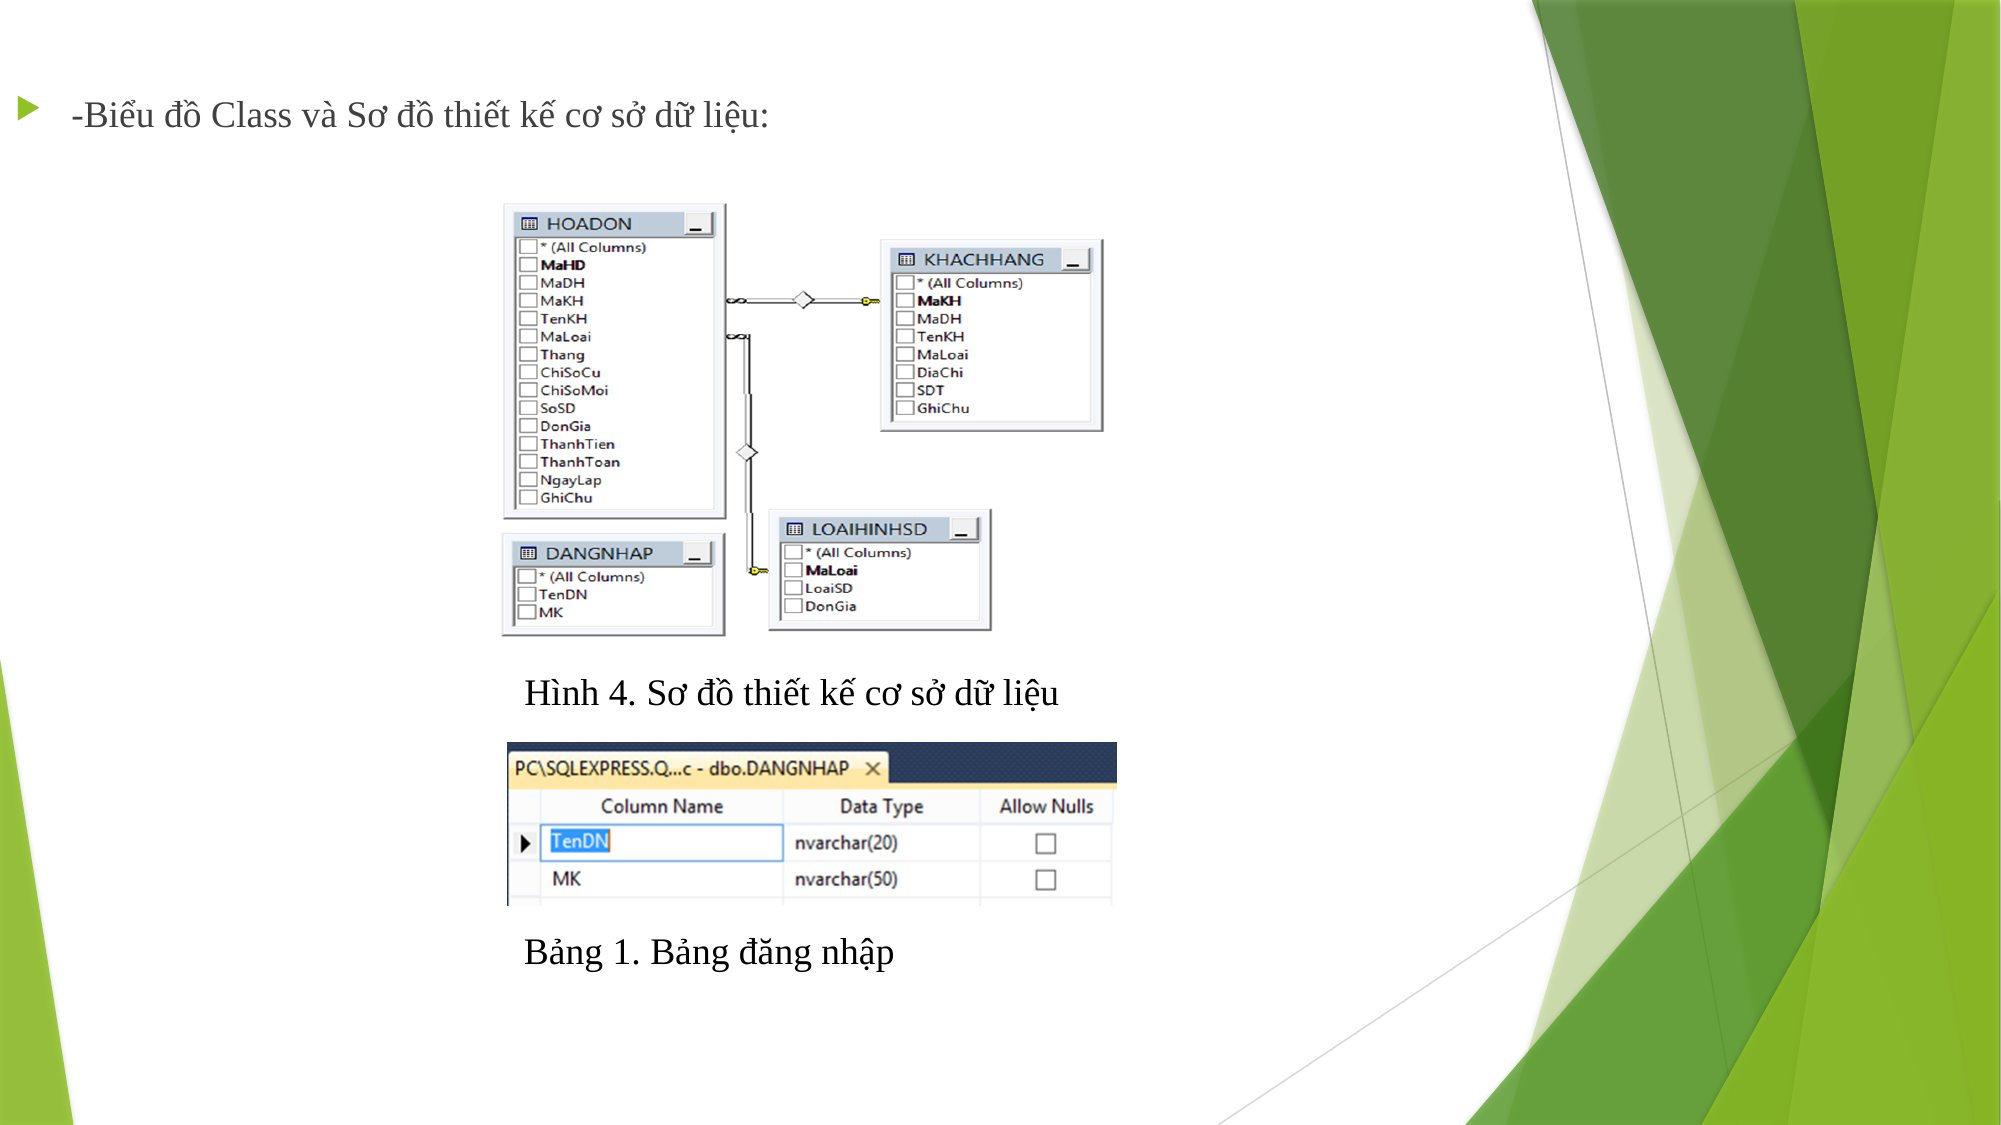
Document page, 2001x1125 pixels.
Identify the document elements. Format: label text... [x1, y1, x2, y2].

picture [507, 742, 1118, 907]
picture [474, 200, 1111, 640]
list -Biểu đồ Class và Sơ đồ thiết kế cơ sở dữ liệu: [0, 82, 2000, 1125]
text_box Hình 4. Sơ đồ thiết kế cơ sở dữ liệu [509, 660, 1075, 721]
text_box Bảng 1. Bảng đăng nhập [509, 919, 910, 980]
